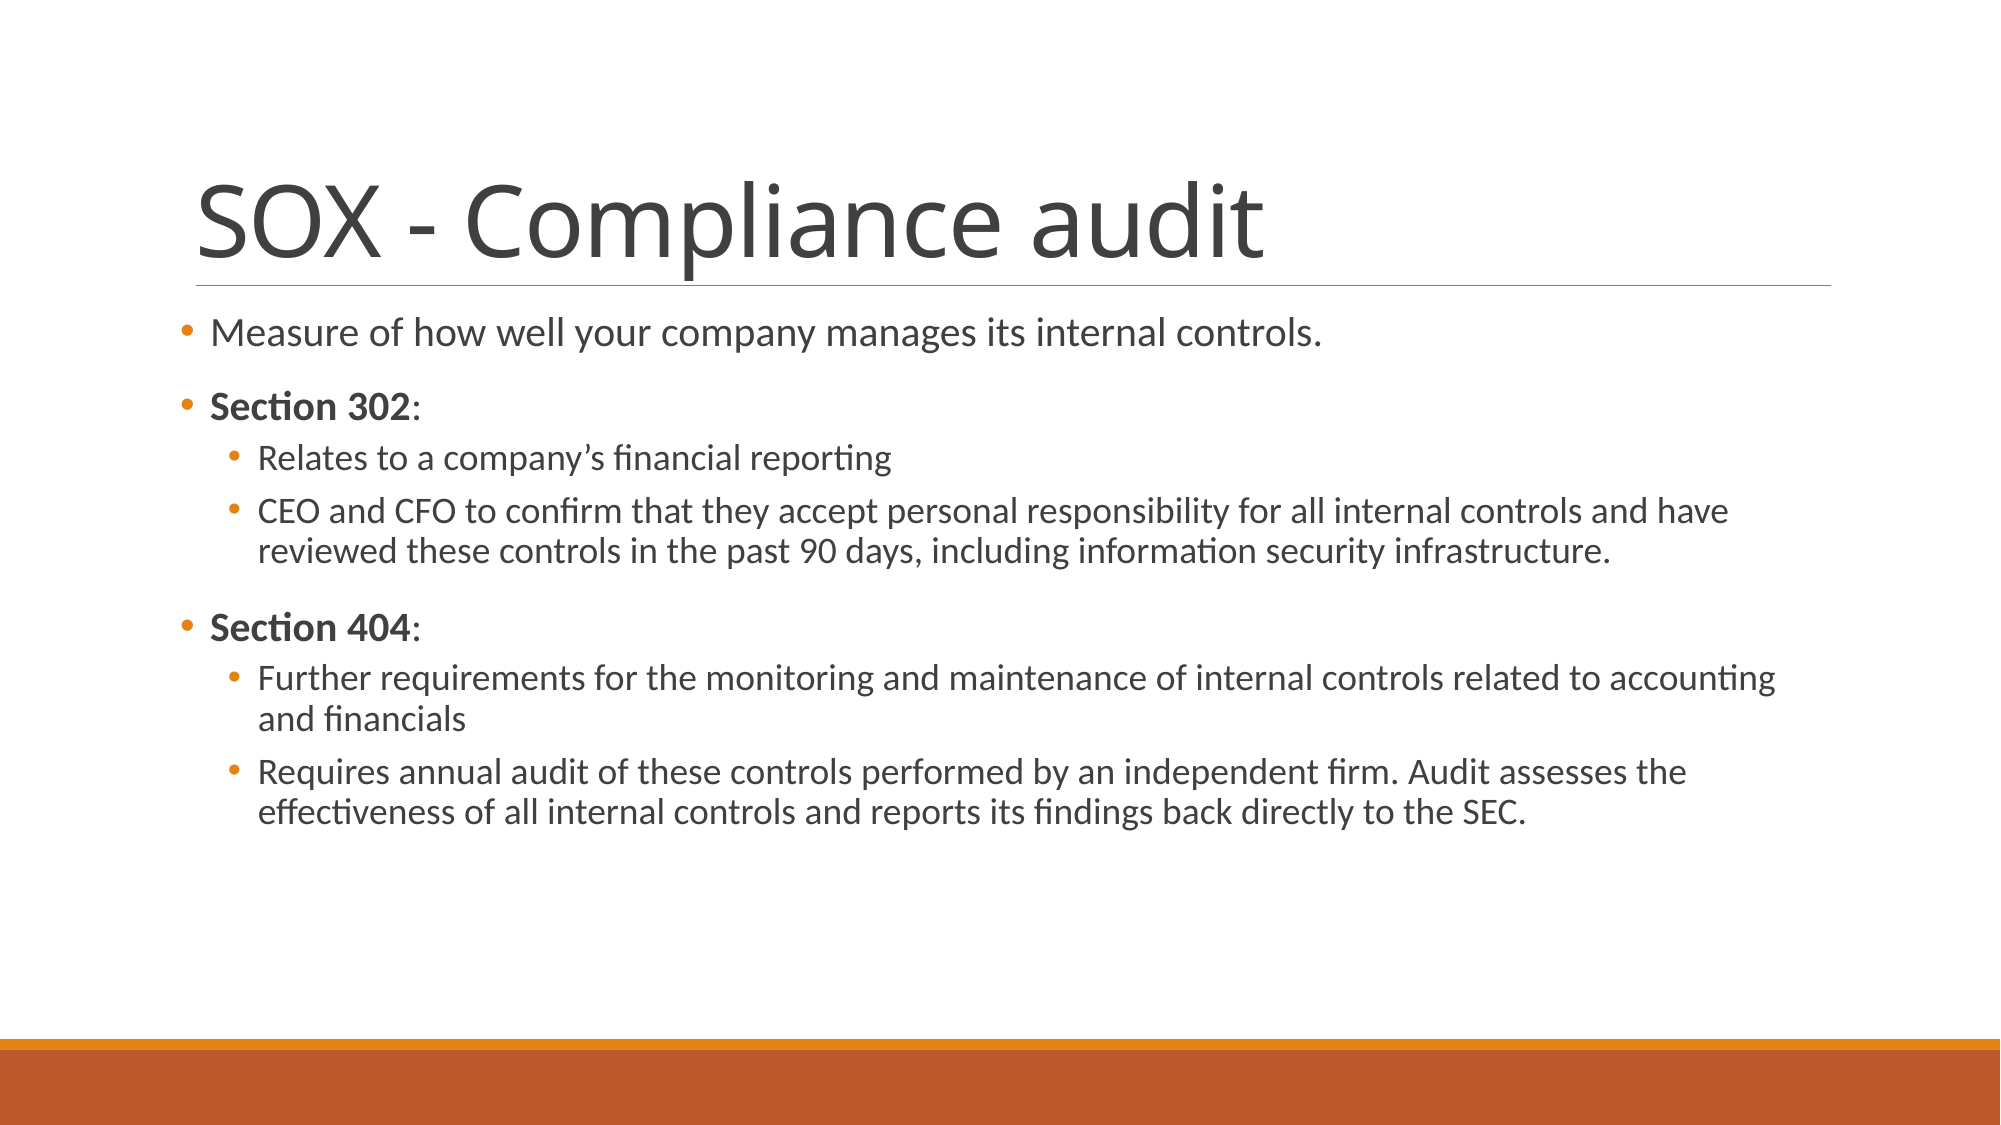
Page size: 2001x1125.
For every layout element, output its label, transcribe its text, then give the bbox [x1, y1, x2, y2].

title SOX - Compliance audit [180, 47, 1830, 285]
list Measure of how well your company manages its internal controls. Section 302: Relates to a company’s financial reporting CEO and CFO to confirm that they accept personal responsibility for all internal controls and have reviewed these controls in the past 90 days, including information security infrastructure. Section 404: Further requirements for the monitoring and maintenance of internal controls related to accounting and financials Requires annual audit of these controls performed by an independent firm. Audit assesses the effectiveness of all internal controls and reports its findings back directly to the SEC. [180, 302, 1830, 963]
